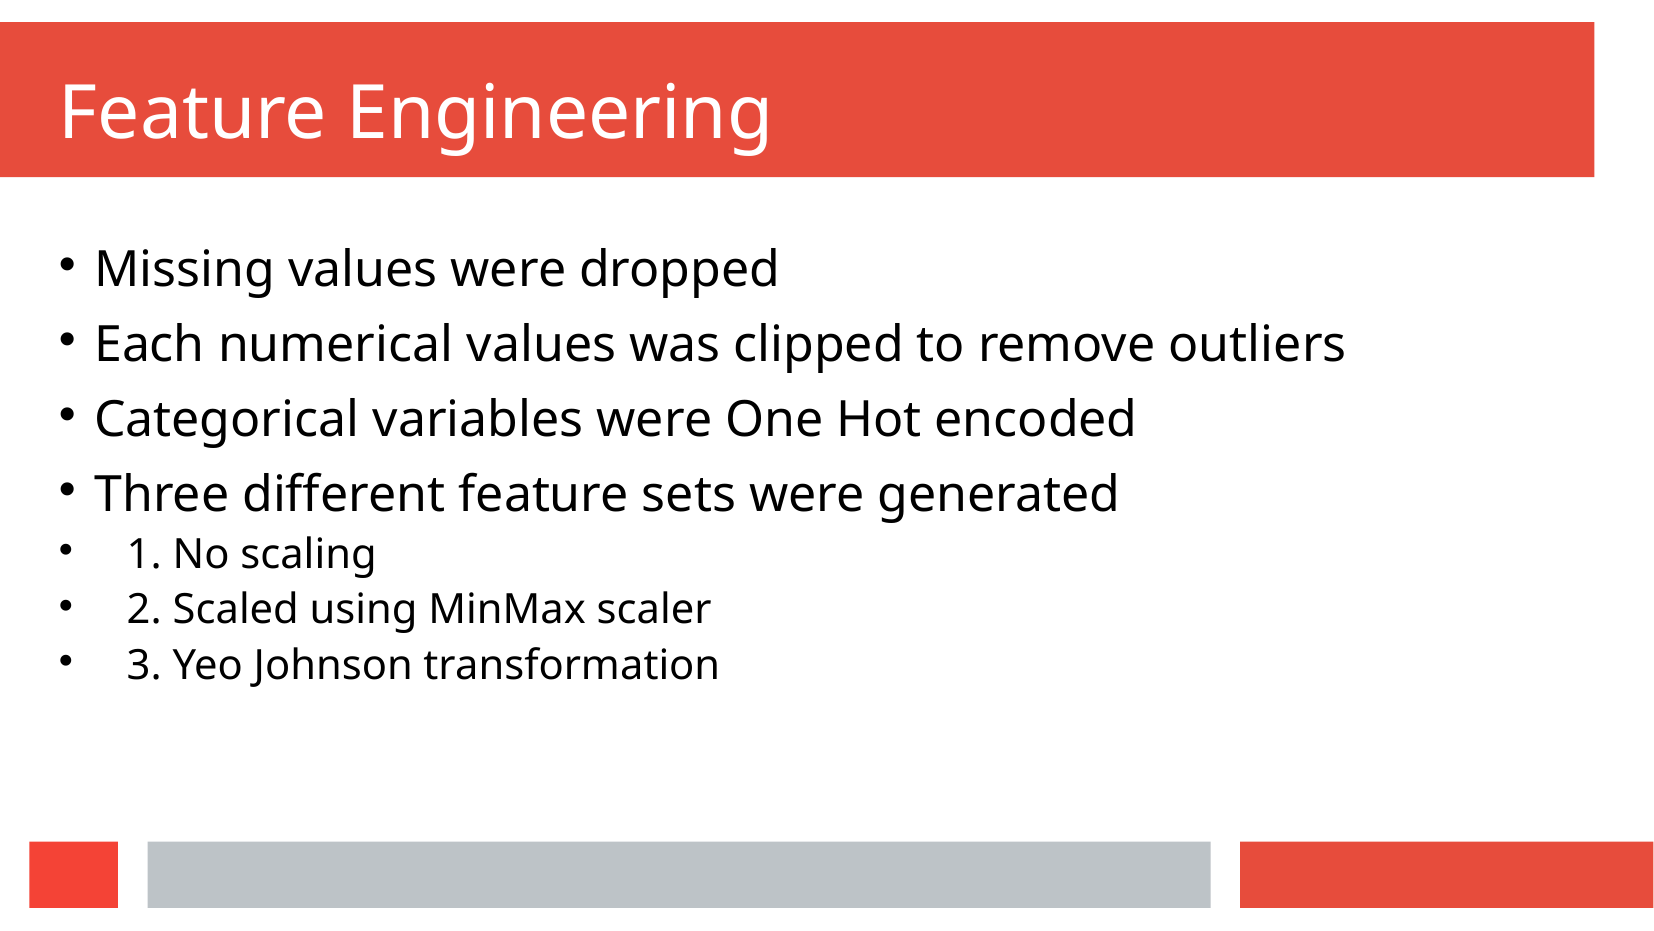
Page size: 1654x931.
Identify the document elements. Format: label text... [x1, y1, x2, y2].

text_box Missing values were dropped Each numerical values was clipped to remove outliers Categorical variables were One Hot encoded Three different feature sets were generated 1. No scaling 2. Scaled using MinMax scaler 3. Yeo Johnson transformation [58, 243, 1565, 820]
text_box Feature Engineering [58, 44, 1595, 155]
